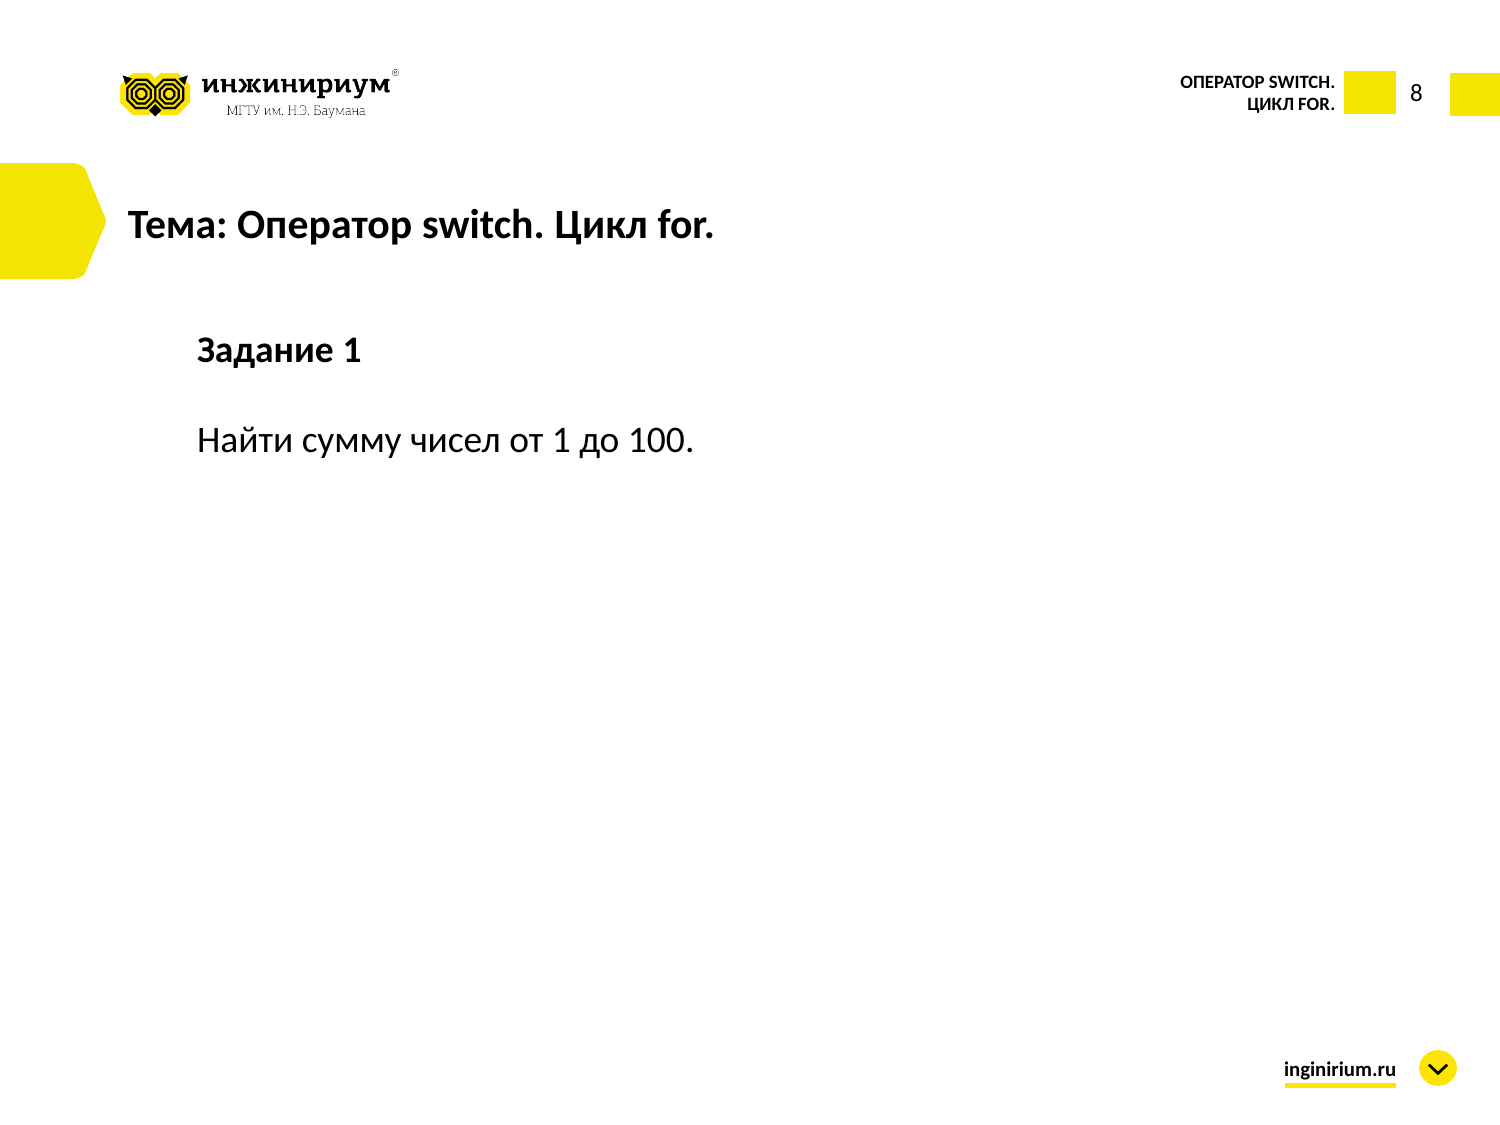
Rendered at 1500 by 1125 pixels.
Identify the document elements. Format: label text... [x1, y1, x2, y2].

text_box Задание 1 Найти сумму чисел от 1 до 100. [182, 317, 1249, 815]
text_box [146, 313, 1404, 664]
picture [1449, 73, 1500, 116]
text_box ОПЕРАТОР SWITCH. ЦИКЛ FOR. [723, 62, 1350, 122]
picture [1419, 1049, 1457, 1086]
picture [1344, 71, 1396, 115]
text_box Тема: Оператор switch. Цикл for. [113, 189, 1353, 255]
text_box [121, 311, 970, 607]
text_box inginirium.ru [1263, 1047, 1412, 1088]
picture [120, 68, 399, 119]
picture [1284, 1083, 1396, 1088]
picture [0, 163, 106, 279]
text_box 8 [1395, 68, 1457, 114]
